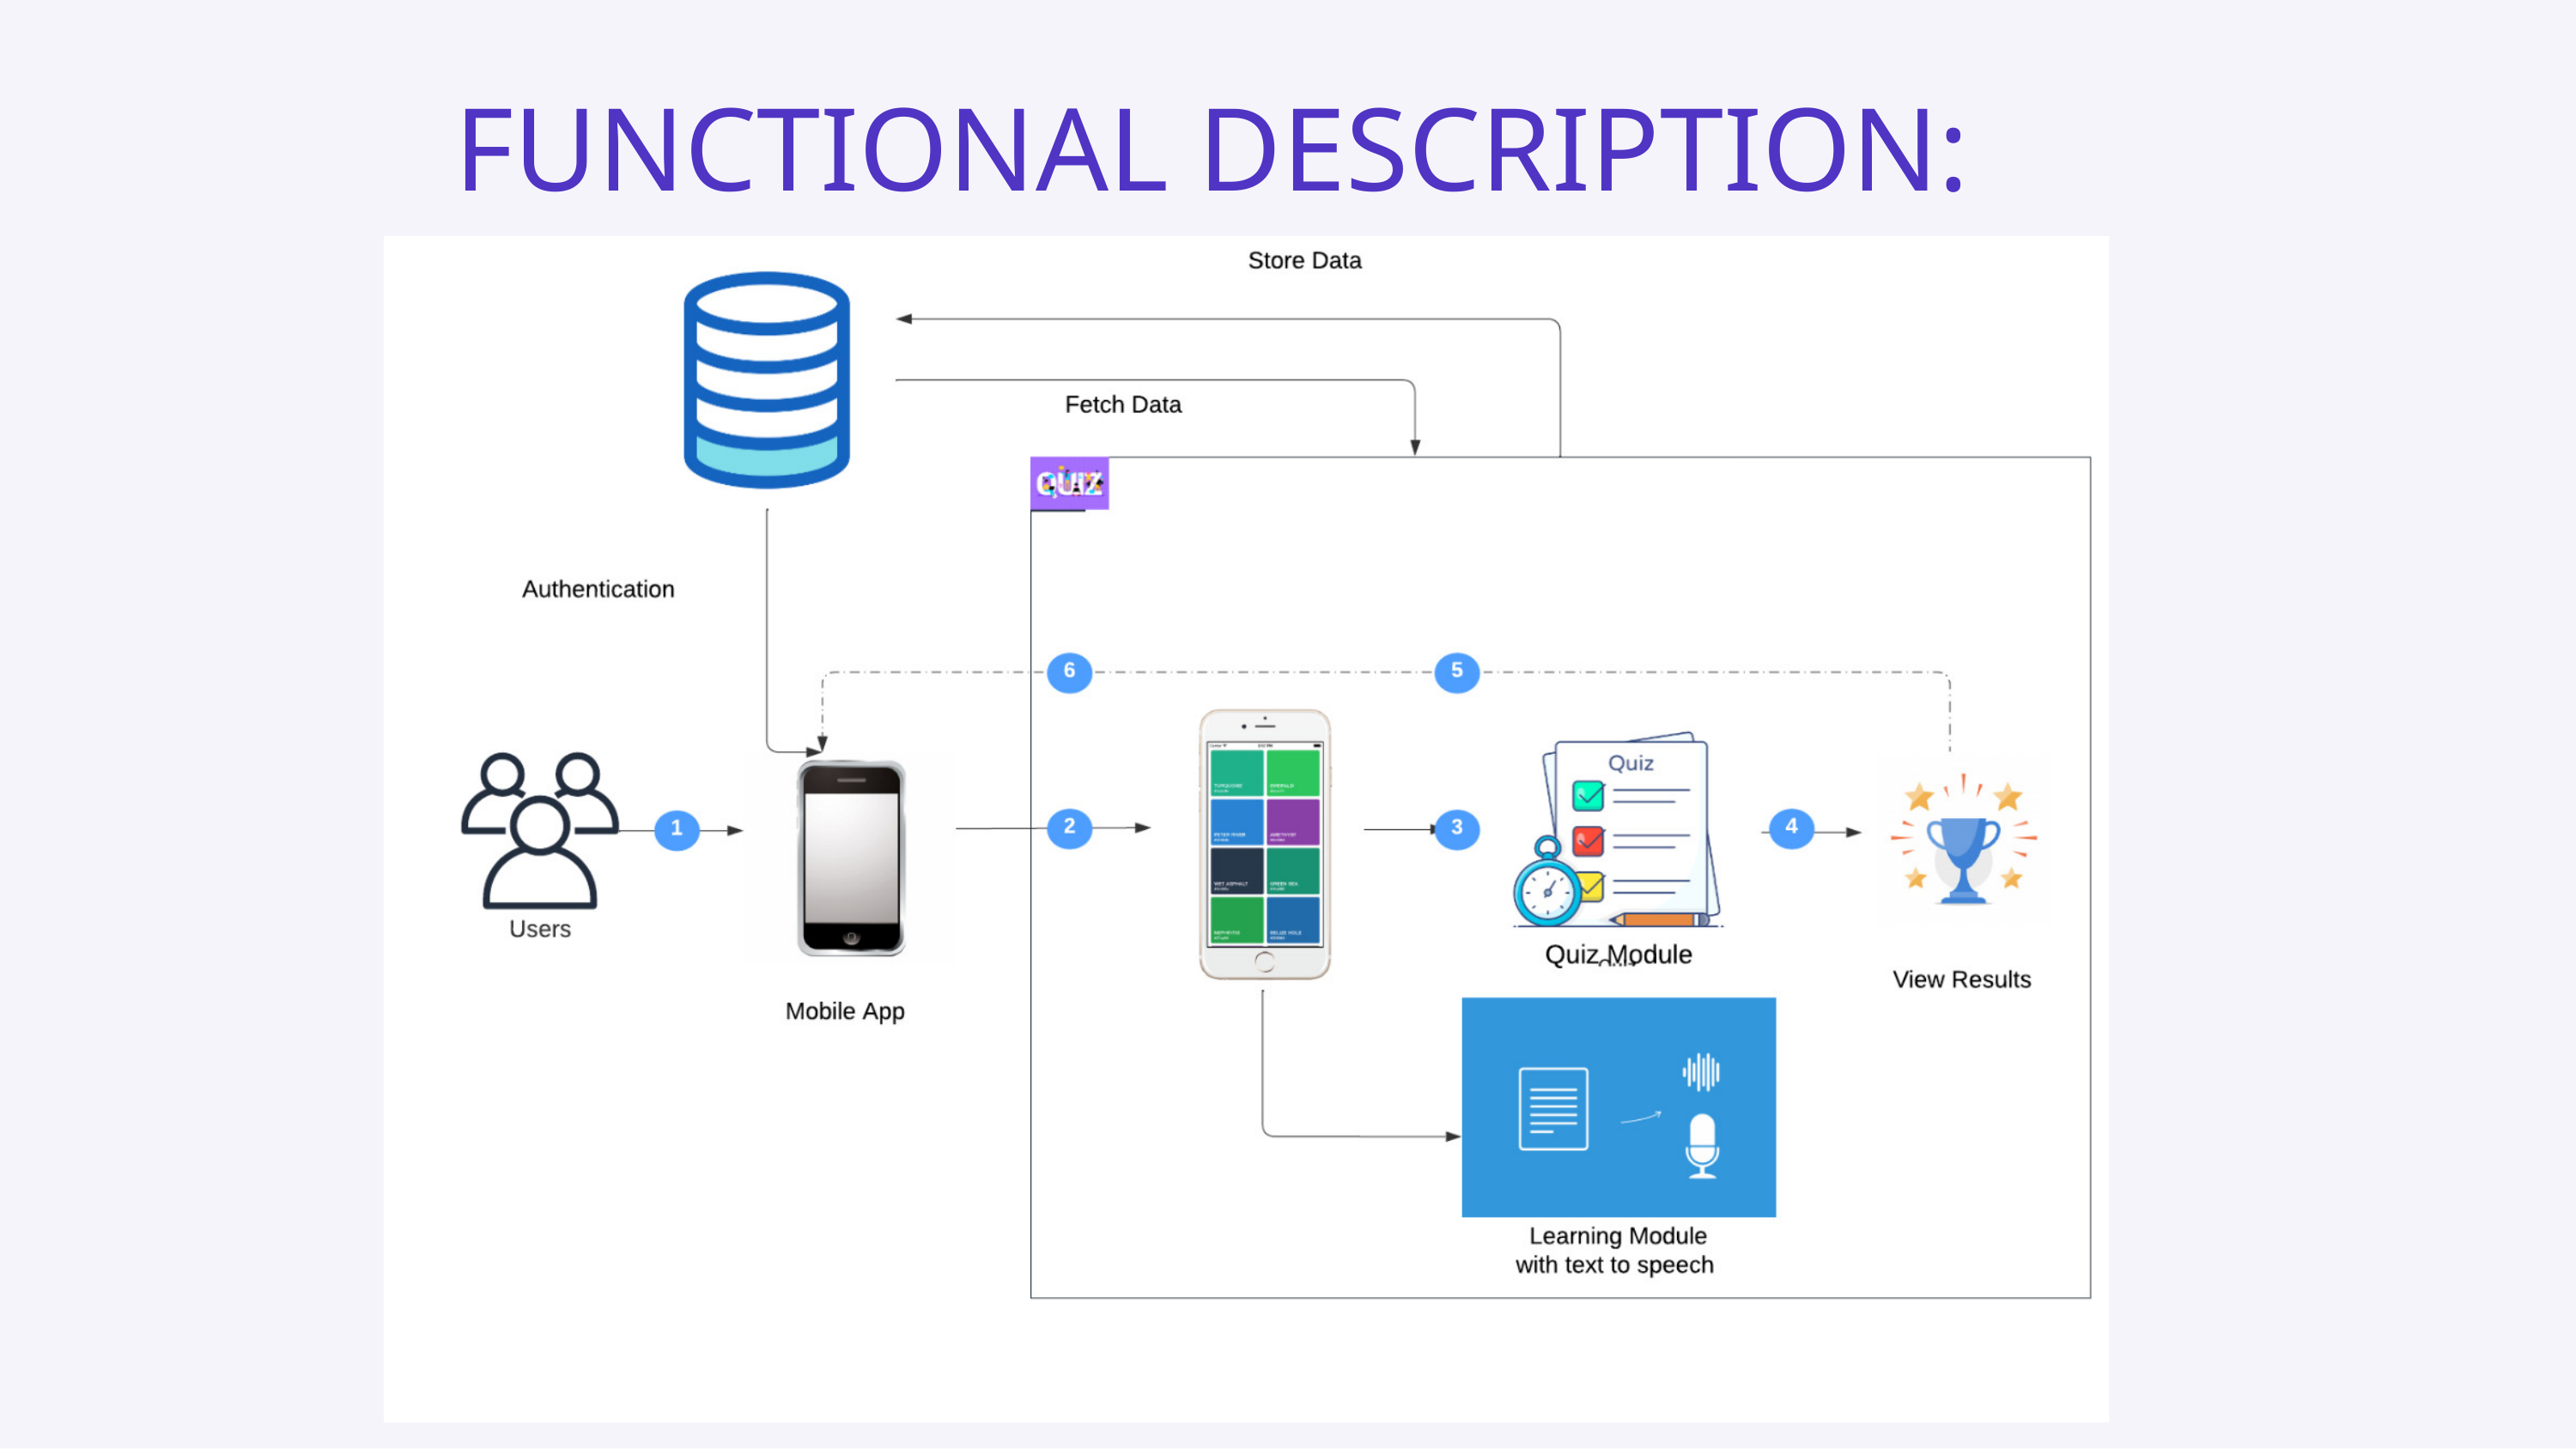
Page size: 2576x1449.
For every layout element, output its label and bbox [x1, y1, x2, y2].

text_box [0, 0, 2576, 1449]
